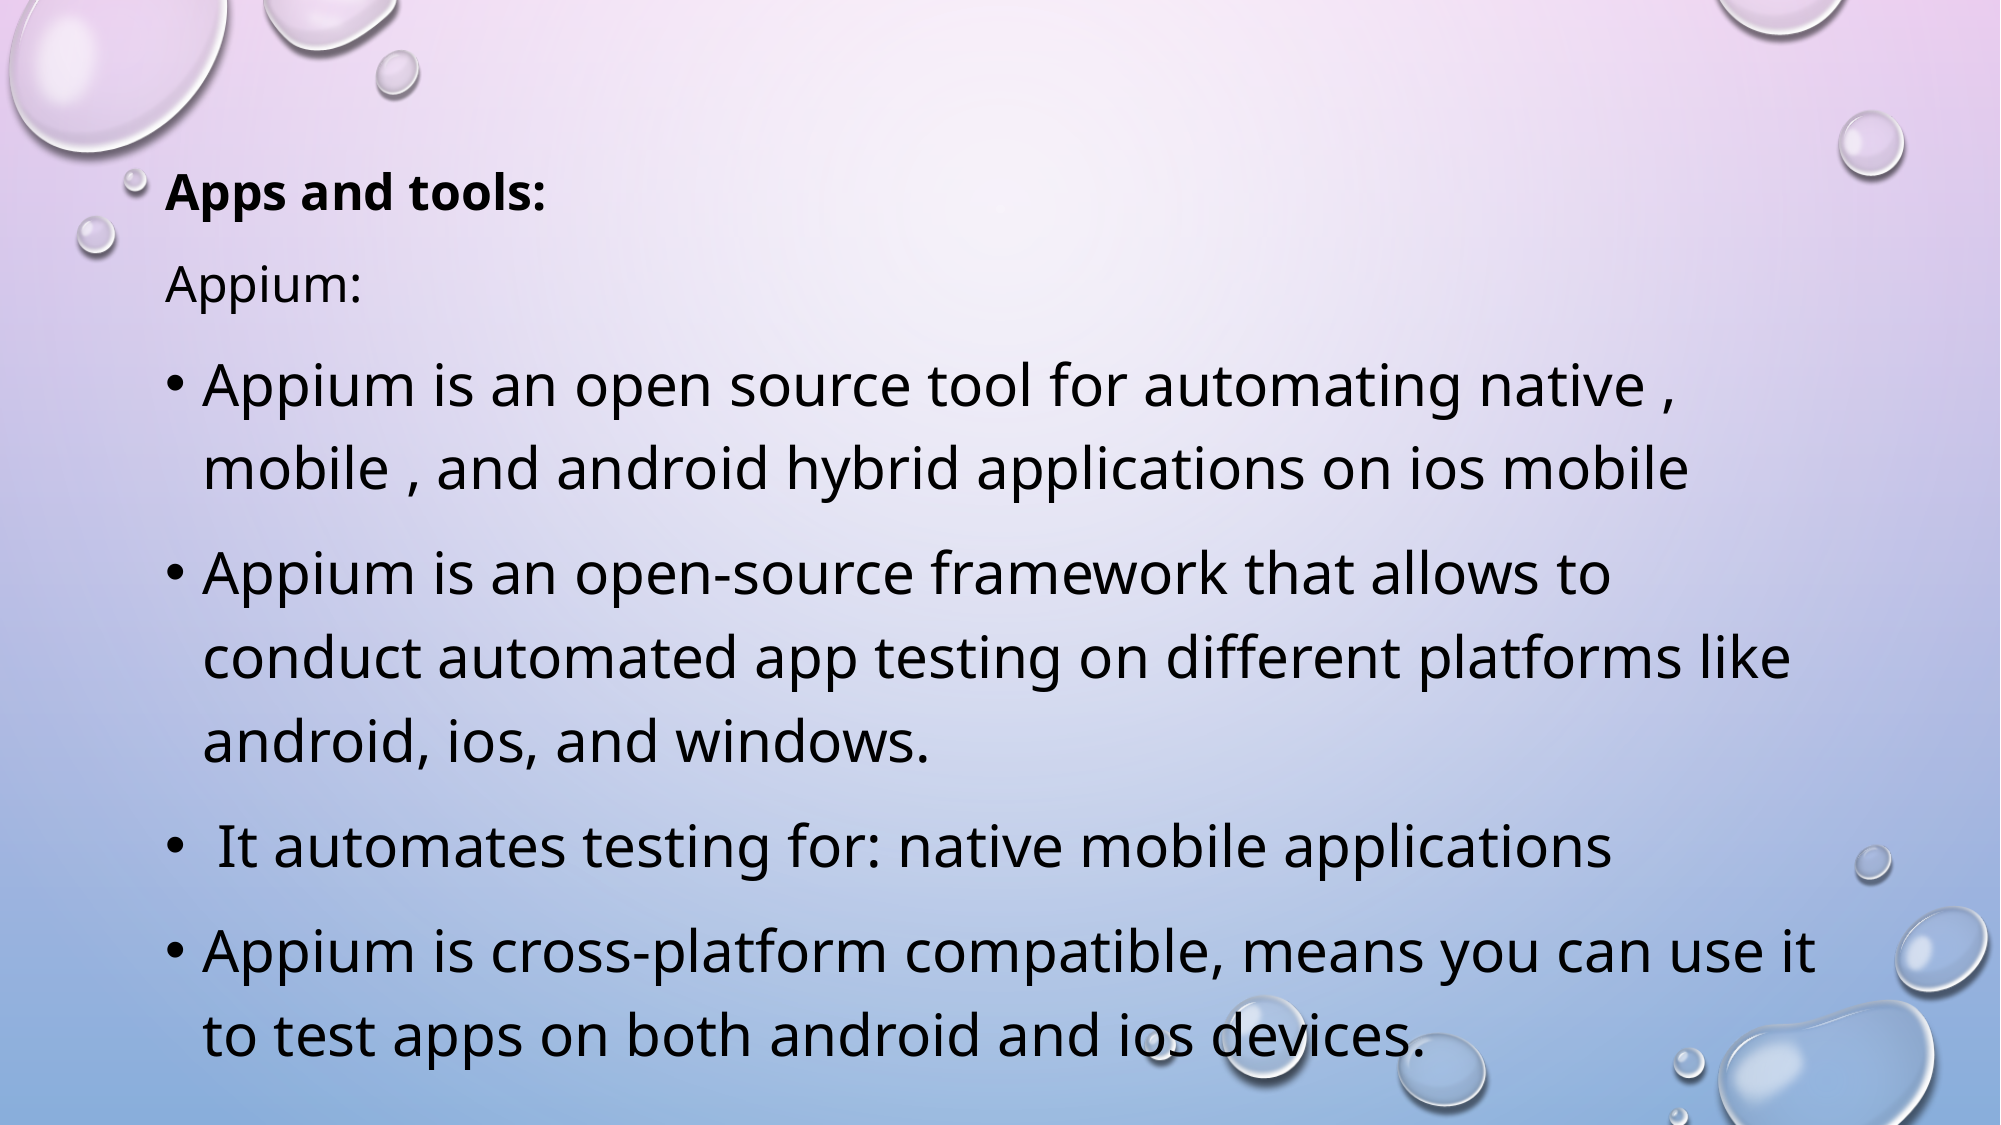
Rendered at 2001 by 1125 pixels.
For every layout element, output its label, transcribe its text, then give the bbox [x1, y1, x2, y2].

list Apps and tools: Appium: Appium is an open source tool for automating native , mobile , and android hybrid applications on ios mobile Appium is an open-source framework that allows to conduct automated app testing on different platforms like android, ios, and windows. It automates testing for: native mobile applications Appium is cross-platform compatible, means you can use it to test apps on both android and ios devices. [149, 140, 1850, 856]
picture [0, 0, 2000, 1125]
